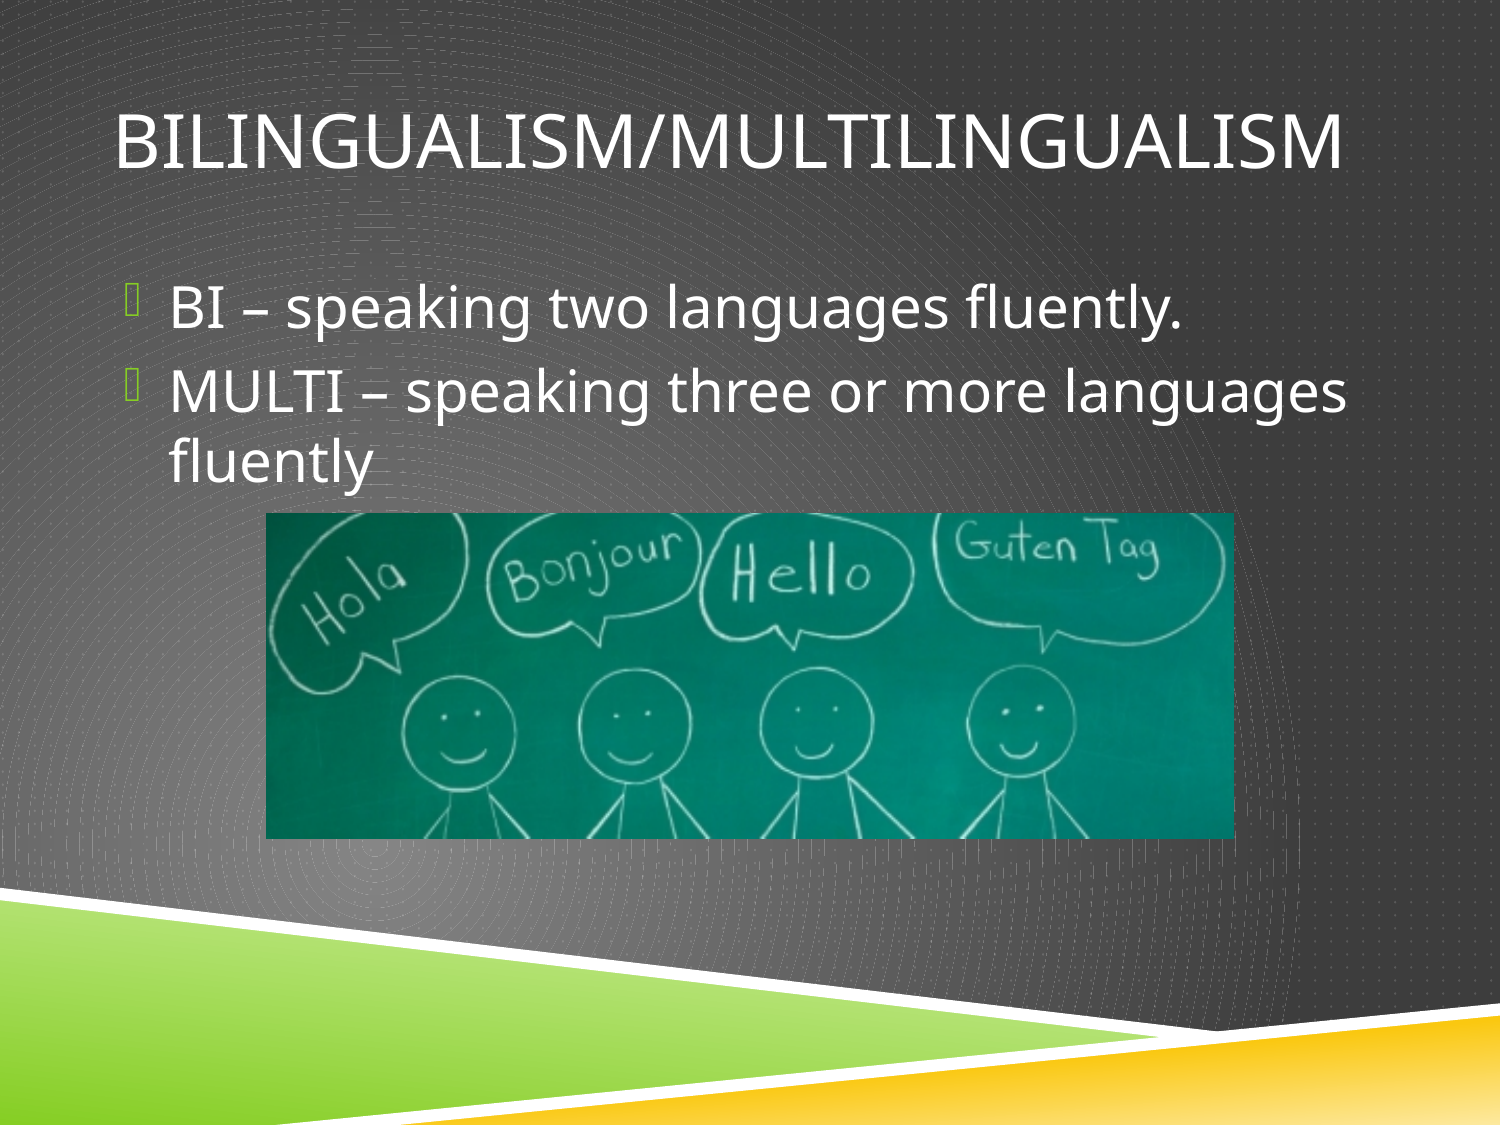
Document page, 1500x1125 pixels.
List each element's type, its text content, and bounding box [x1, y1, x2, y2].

list BI – speaking two languages fluently. MULTI – speaking three or more languages fluently [112, 262, 1388, 875]
picture [266, 513, 1234, 839]
title Bilingualism/Multilingualism [112, 45, 1388, 233]
